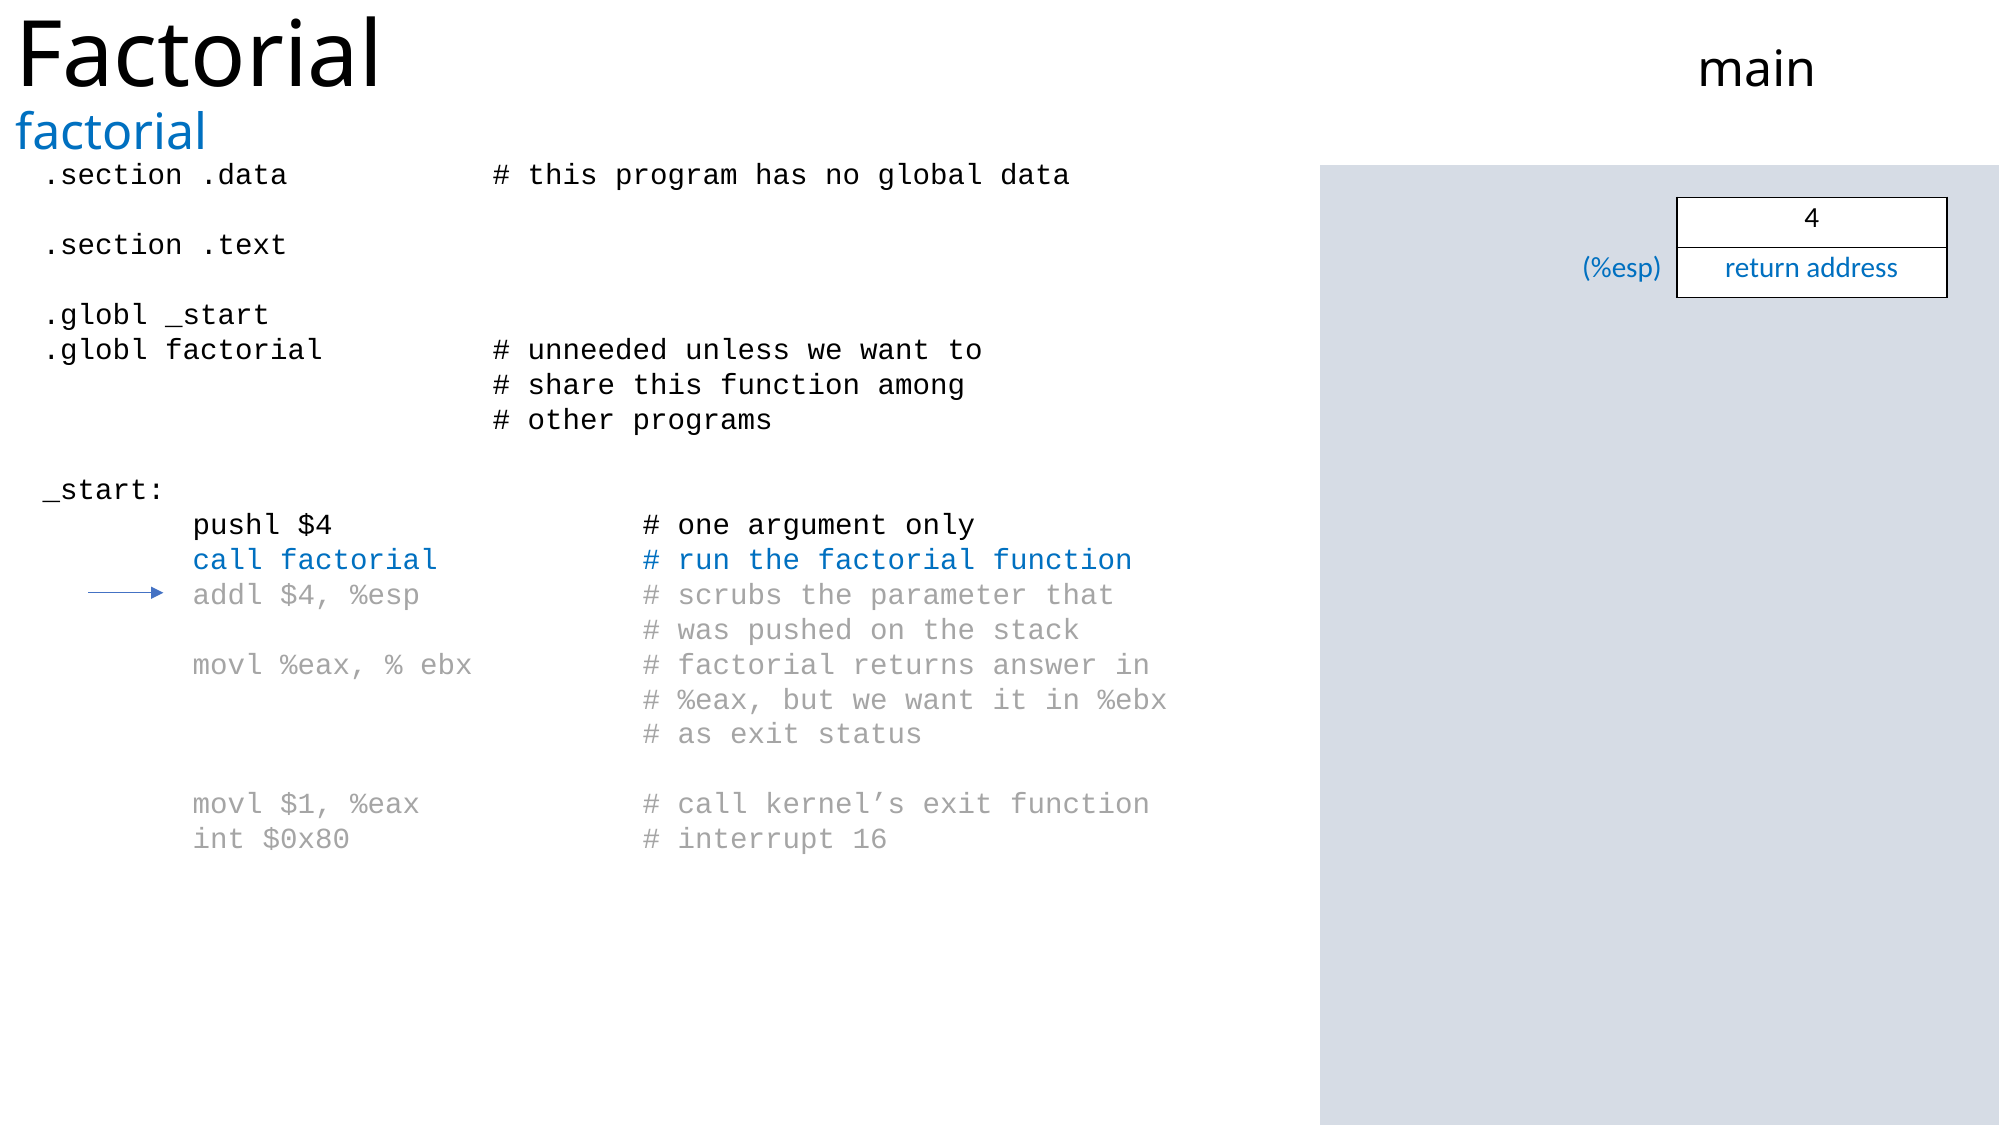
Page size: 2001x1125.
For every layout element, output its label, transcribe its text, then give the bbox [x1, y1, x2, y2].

text_box .section .data # this program has no global data .section .text .globl _start .globl factorial # unneeded unless we want to # share this function among # other programs _start: pushl $4 # one argument only call factorial # run the factorial function addl $4, %esp # scrubs the parameter that # was pushed on the stack movl %eax, % ebx # factorial returns answer in # %eax, but we want it in %ebx # as exit status movl $1, %eax # call kernel’s exit function int $0x80 # interrupt 16 [27, 148, 1200, 863]
text_box [1320, 165, 1999, 1125]
